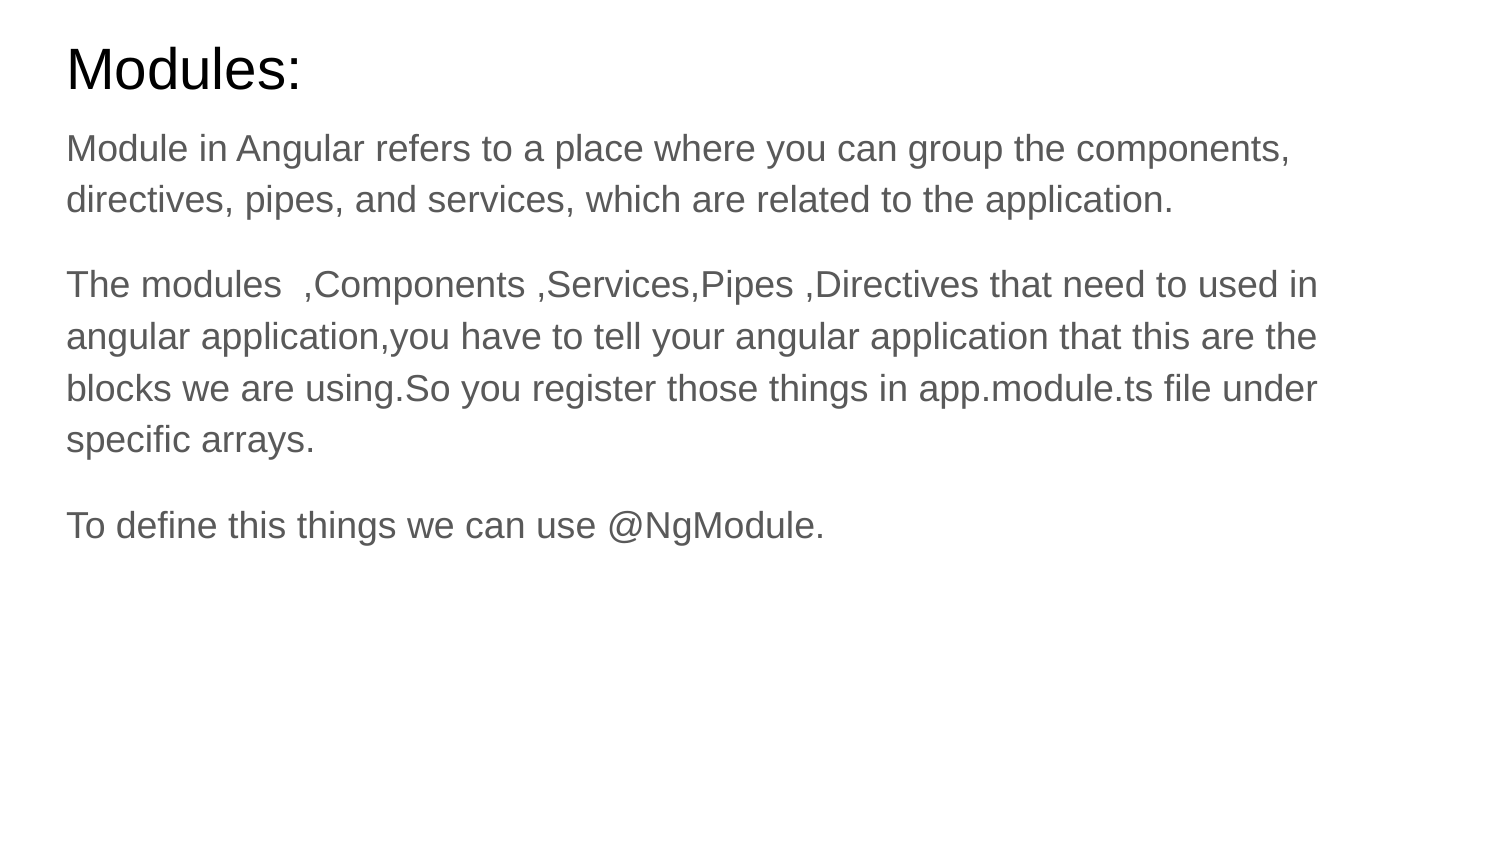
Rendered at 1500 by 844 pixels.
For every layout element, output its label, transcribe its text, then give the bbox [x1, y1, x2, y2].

title Modules: [51, 16, 1449, 101]
list Module in Angular refers to a place where you can group the components, directives, pipes, and services, which are related to the application. The modules ,Components ,Services,Pipes ,Directives that need to used in angular application,you have to tell your angular application that this are the blocks we are using.So you register those things in app.module.ts file under specific arrays. To define this things we can use @NgModule. [51, 101, 1449, 836]
